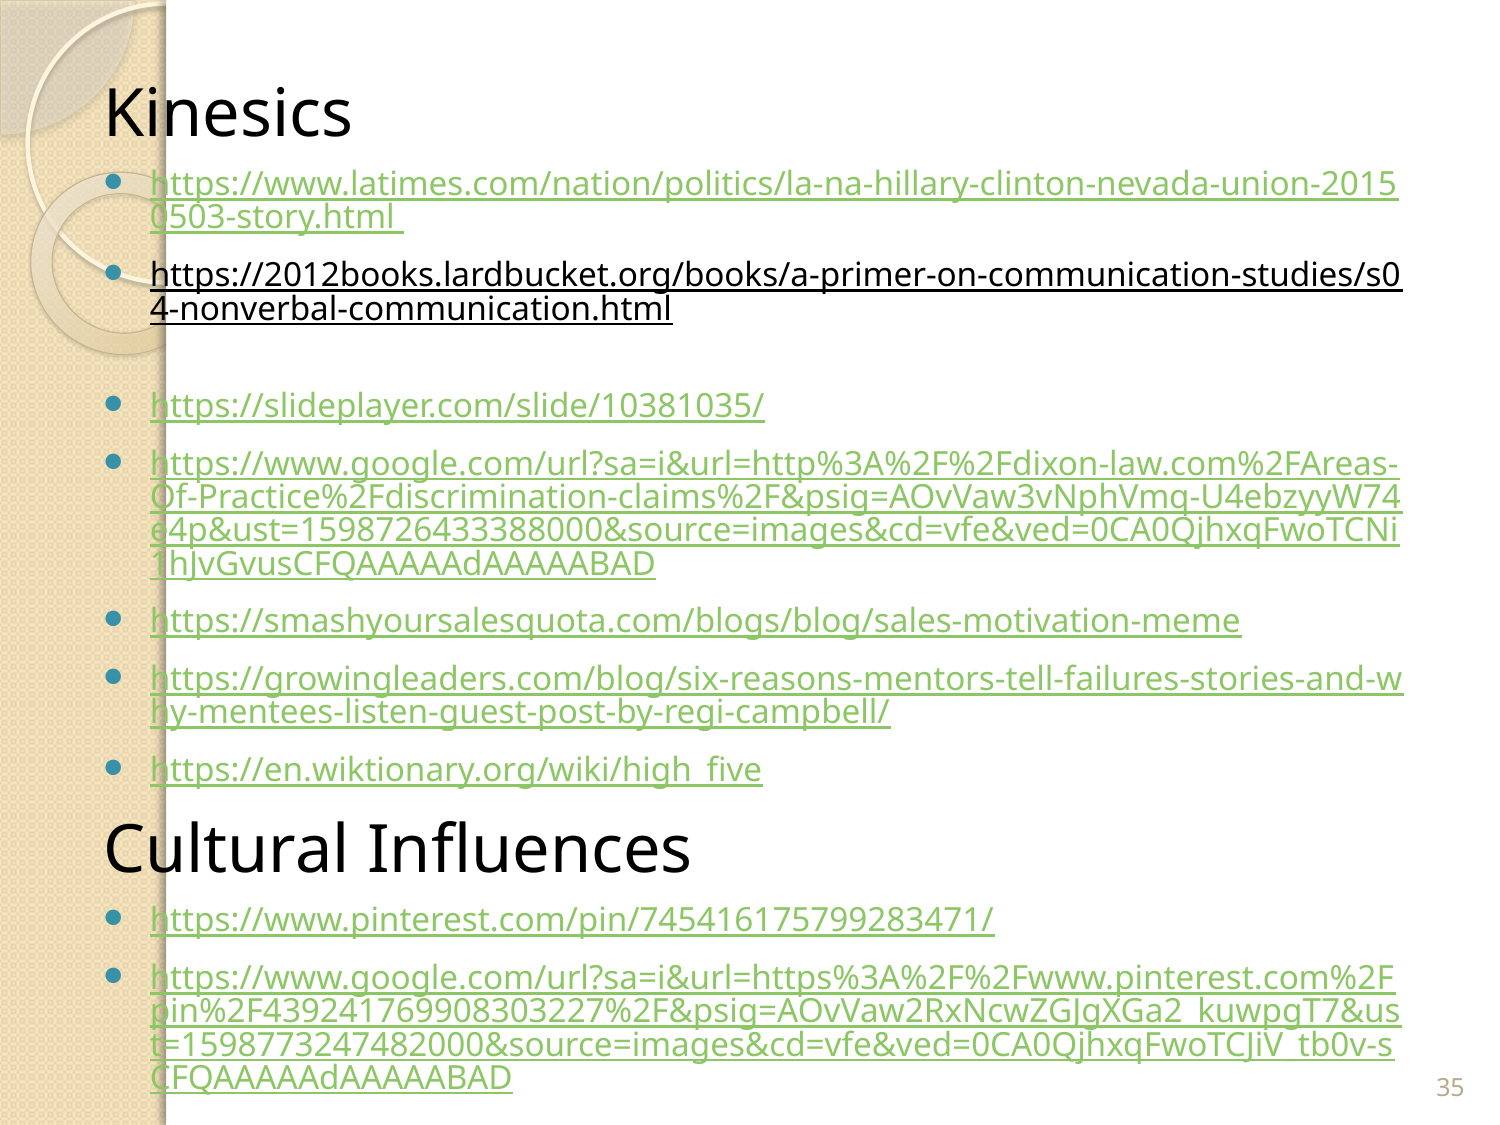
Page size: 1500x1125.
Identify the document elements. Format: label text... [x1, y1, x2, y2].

slide_number 35 [1413, 1034, 1488, 1113]
list Kinesics https://www.latimes.com/nation/politics/la-na-hillary-clinton-nevada-union-20150503-story.html https://2012books.lardbucket.org/books/a-primer-on-communication-studies/s04-nonverbal-communication.html https://slideplayer.com/slide/10381035/ https://www.google.com/url?sa=i&url=http%3A%2F%2Fdixon-law.com%2FAreas-Of-Practice%2Fdiscrimination-claims%2F&psig=AOvVaw3vNphVmq-U4ebzyyW74e4p&ust=1598726433388000&source=images&cd=vfe&ved=0CA0QjhxqFwoTCNi1hJvGvusCFQAAAAAdAAAAABAD https://smashyoursalesquota.com/blogs/blog/sales-motivation-meme https://growingleaders.com/blog/six-reasons-mentors-tell-failures-stories-and-why-mentees-listen-guest-post-by-regi-campbell/ https://en.wiktionary.org/wiki/high_five Cultural Influences https://www.pinterest.com/pin/745416175799283471/ https://www.google.com/url?sa=i&url=https%3A%2F%2Fwww.pinterest.com%2Fpin%2F439241769908303227%2F&psig=AOvVaw2RxNcwZGJgXGa2_kuwpgT7&ust=1598773247482000&source=images&cd=vfe&ved=0CA0QjhxqFwoTCJiV_tb0v-sCFQAAAAAdAAAAABAD [75, 62, 1425, 1005]
